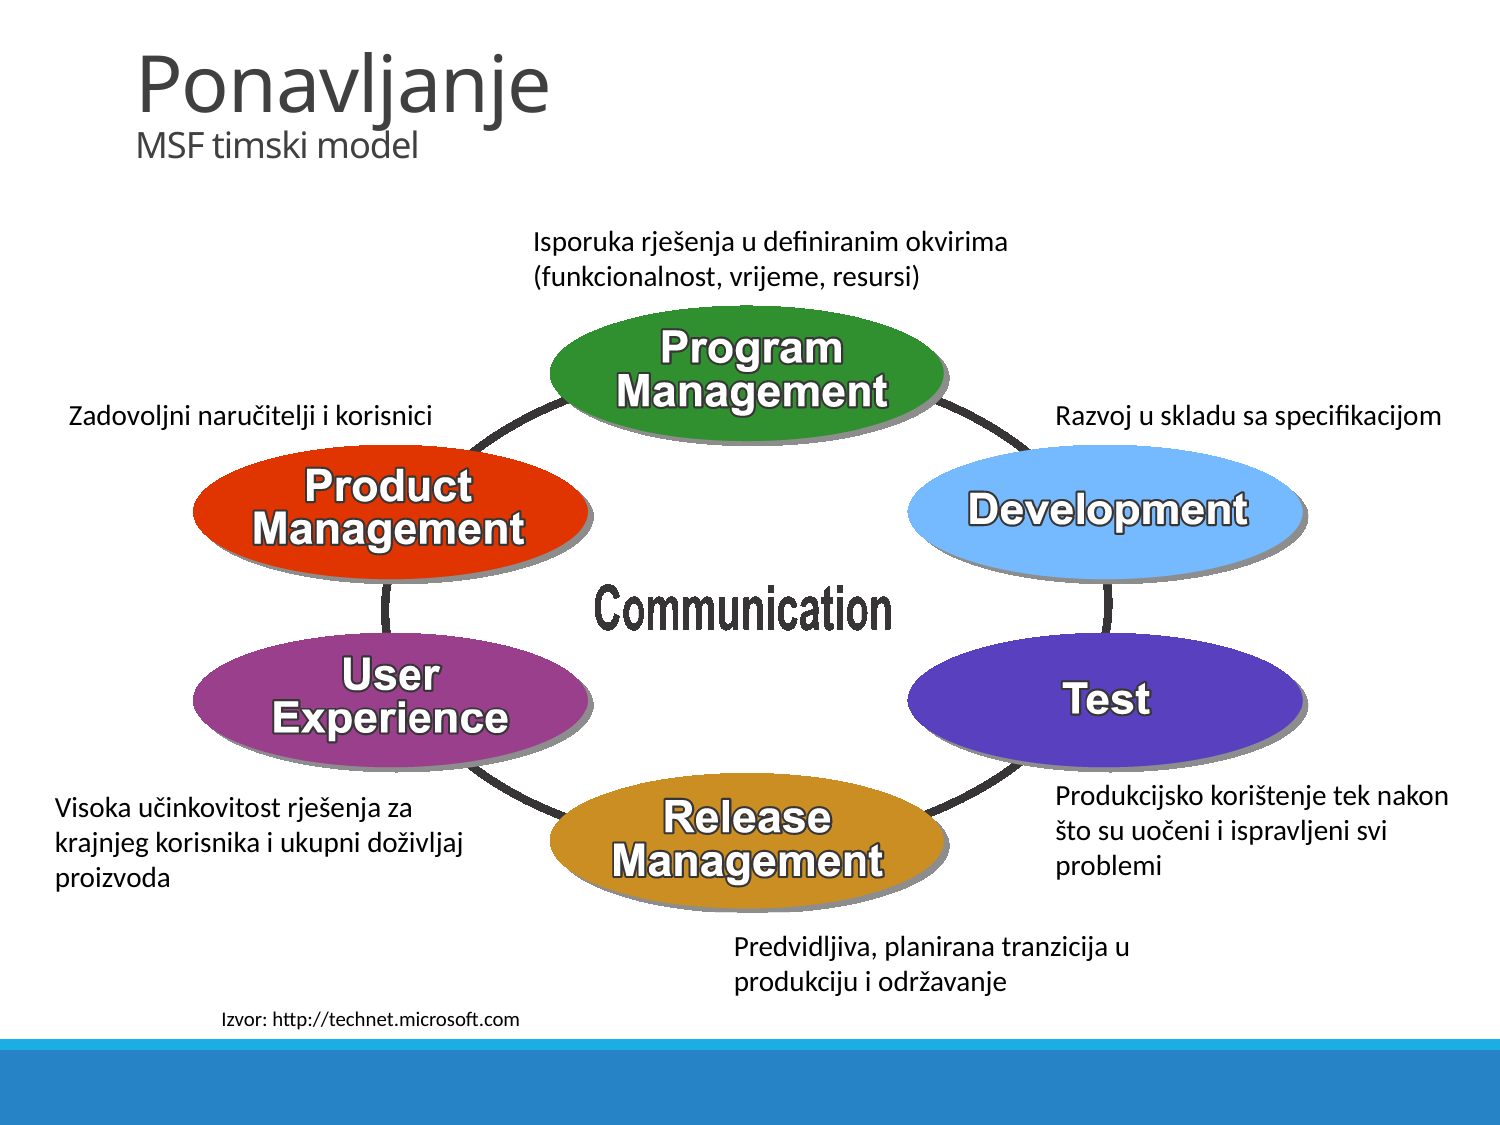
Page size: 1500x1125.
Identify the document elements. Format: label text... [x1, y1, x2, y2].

text_box Isporuka rješenja u definiranim okvirima (funkcionalnost, vrijeme, resursi) [518, 214, 1049, 300]
text_box Zadovoljni naručitelji i korisnici [54, 388, 188, 439]
text_box Visoka učinkovitost rješenja za krajnjeg korisnika i ukupni doživljaj proizvoda [39, 781, 188, 901]
title Ponavljanje MSF timski model [135, 40, 1373, 174]
text_box Izvor: http://technet.microsoft.com [206, 998, 1294, 1038]
text_box Produkcijsko korištenje tek nakon što su uočeni i ispravljeni svi problemi [1317, 769, 1476, 889]
text_box Predvidljiva, planirana tranzicija u produkciju i održavanje [718, 922, 1154, 1005]
text_box Razvoj u skladu sa specifikacijom [1317, 388, 1476, 439]
picture [191, 303, 1309, 914]
